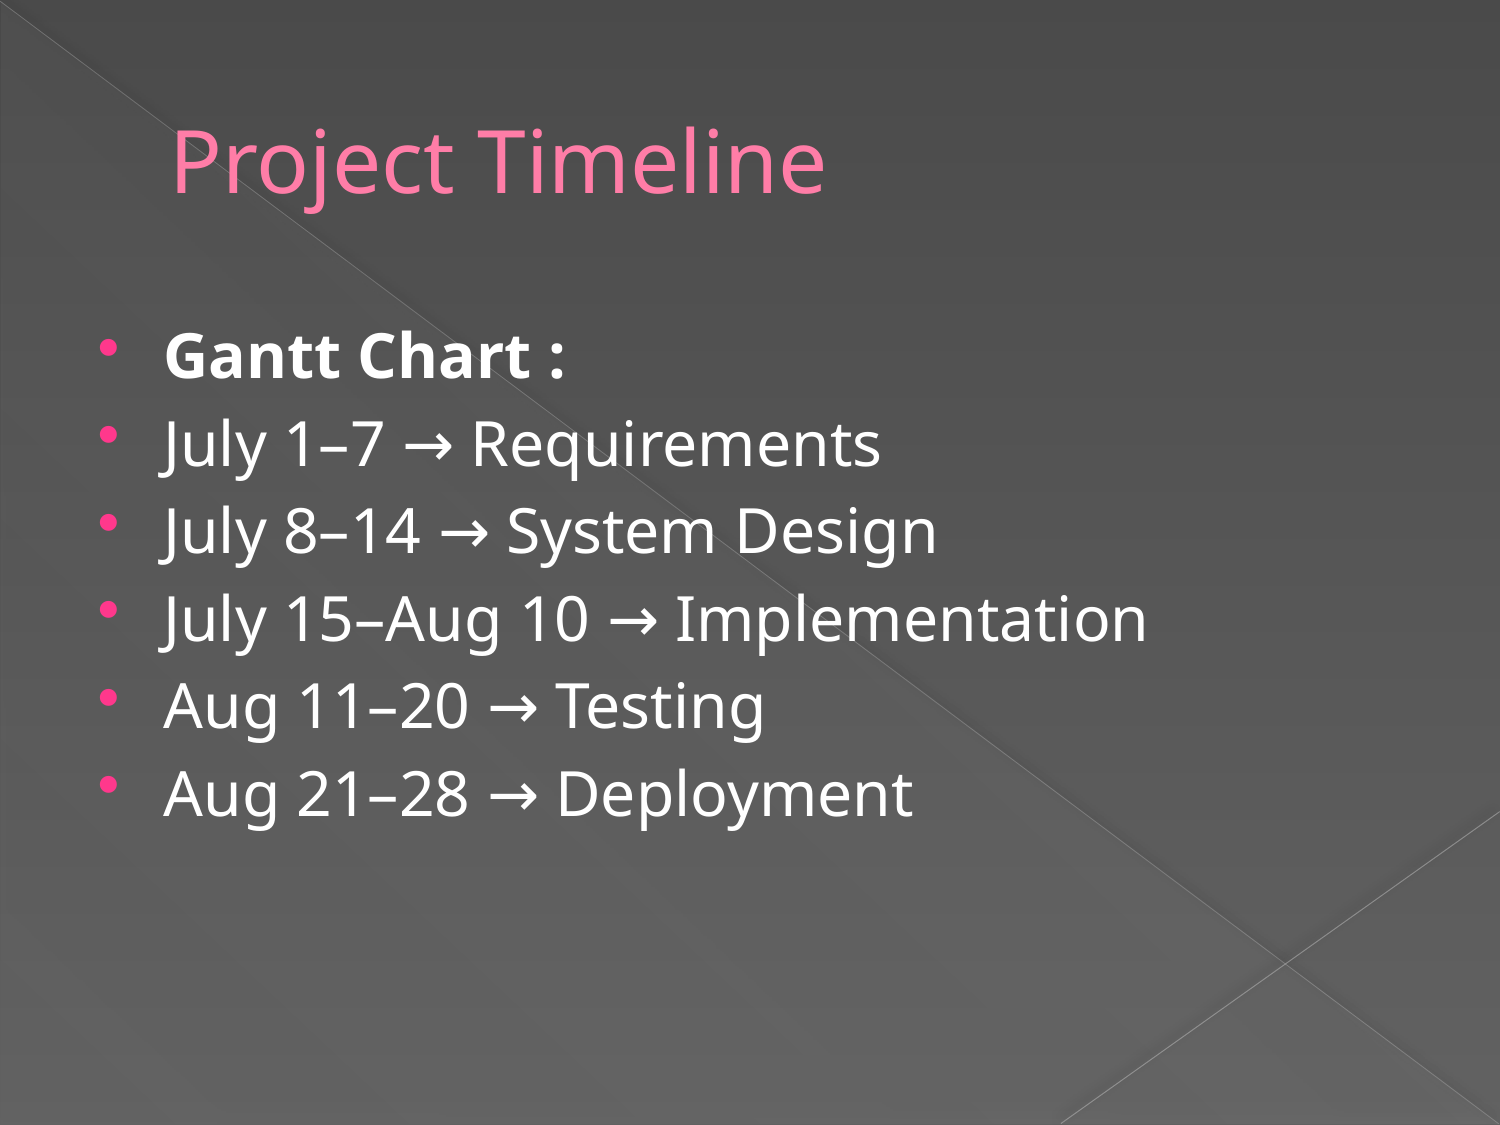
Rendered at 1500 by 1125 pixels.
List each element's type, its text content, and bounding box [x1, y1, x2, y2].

list Gantt Chart : July 1–7 → Requirements July 8–14 → System Design July 15–Aug 10 → Implementation Aug 11–20 → Testing Aug 21–28 → Deployment [75, 308, 1425, 1059]
title Project Timeline [75, 43, 1425, 274]
